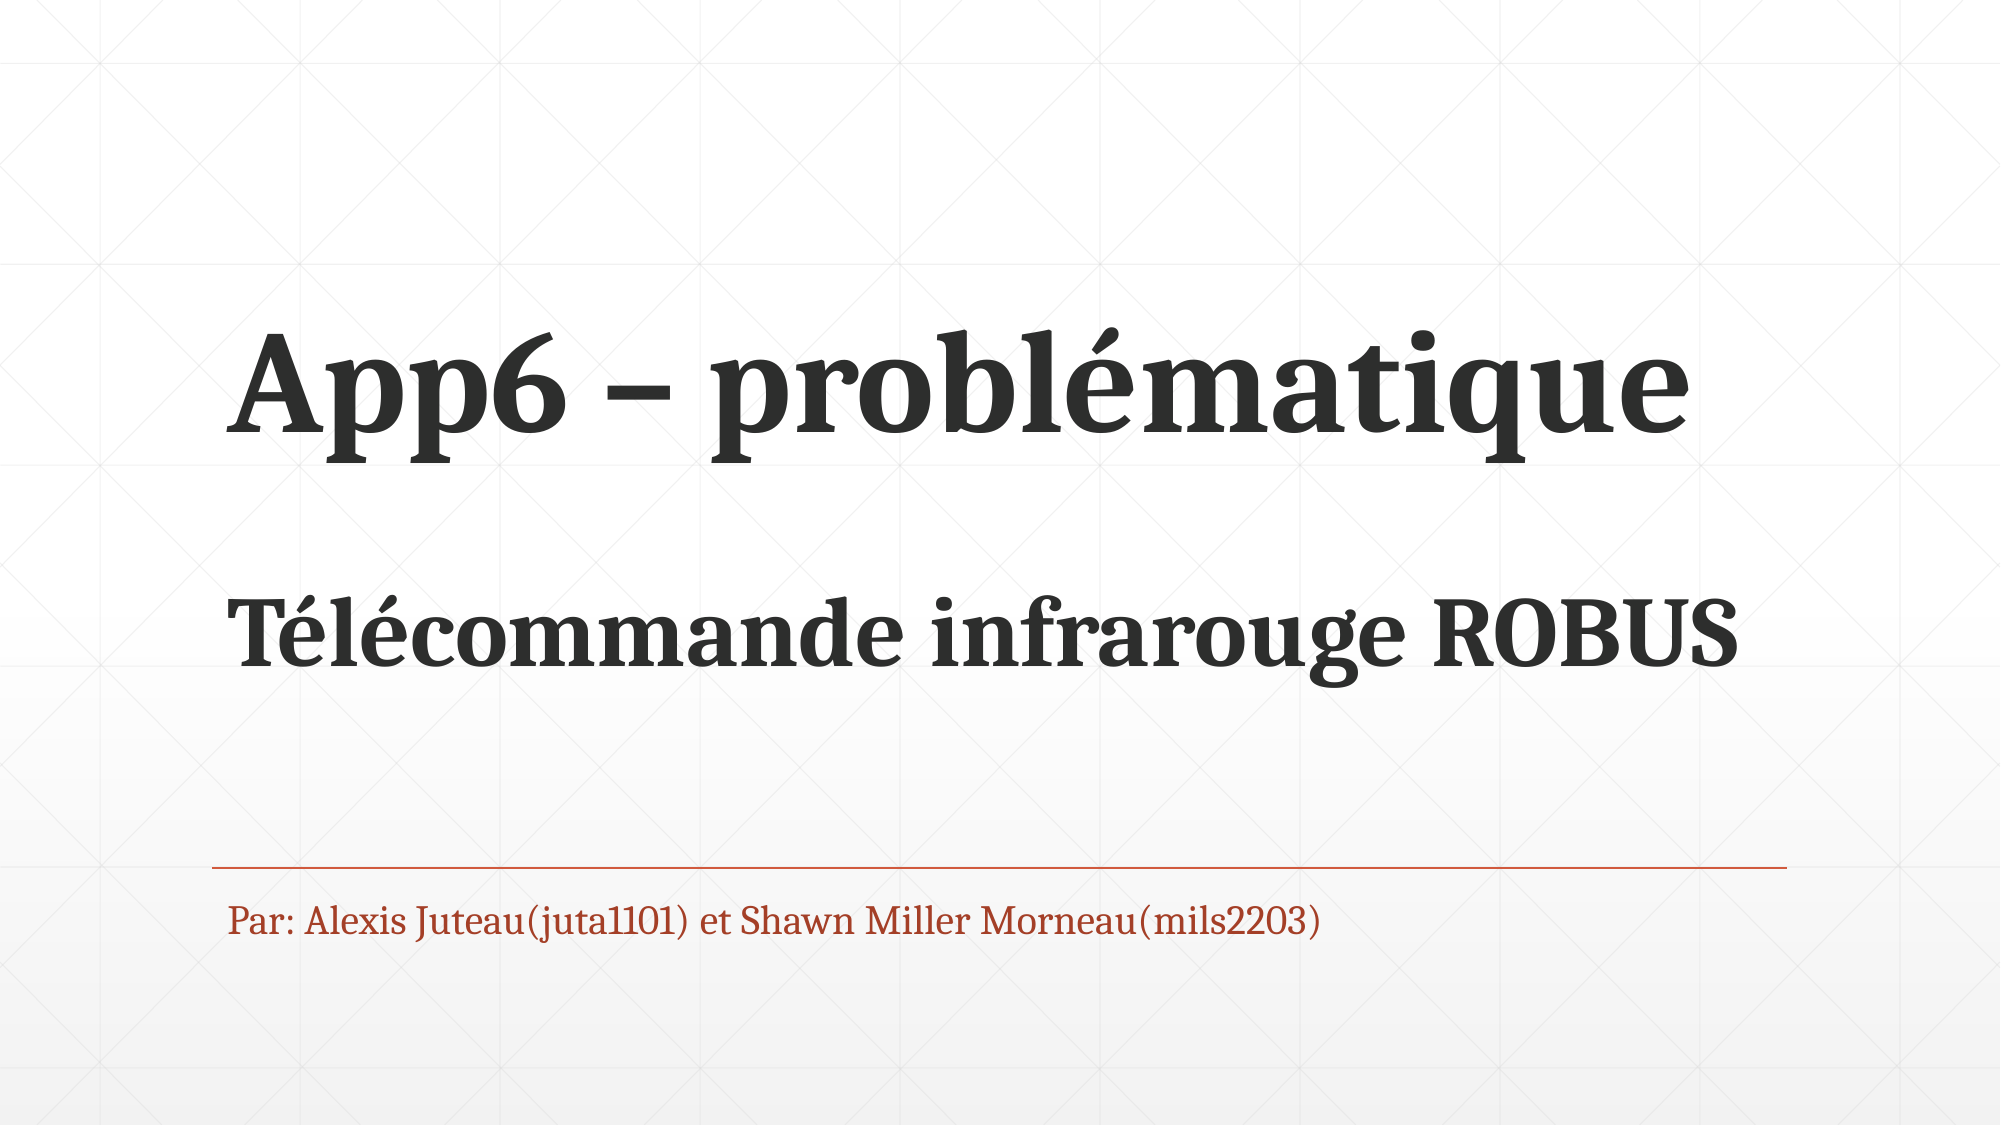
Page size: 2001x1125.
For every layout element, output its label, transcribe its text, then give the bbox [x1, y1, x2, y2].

title App6 – problématique Télécommande infrarouge ROBUS [212, 313, 1818, 869]
subtitle Par: Alexis Juteau(juta1101) et Shawn Miller Morneau(mils2203) [212, 891, 1788, 967]
